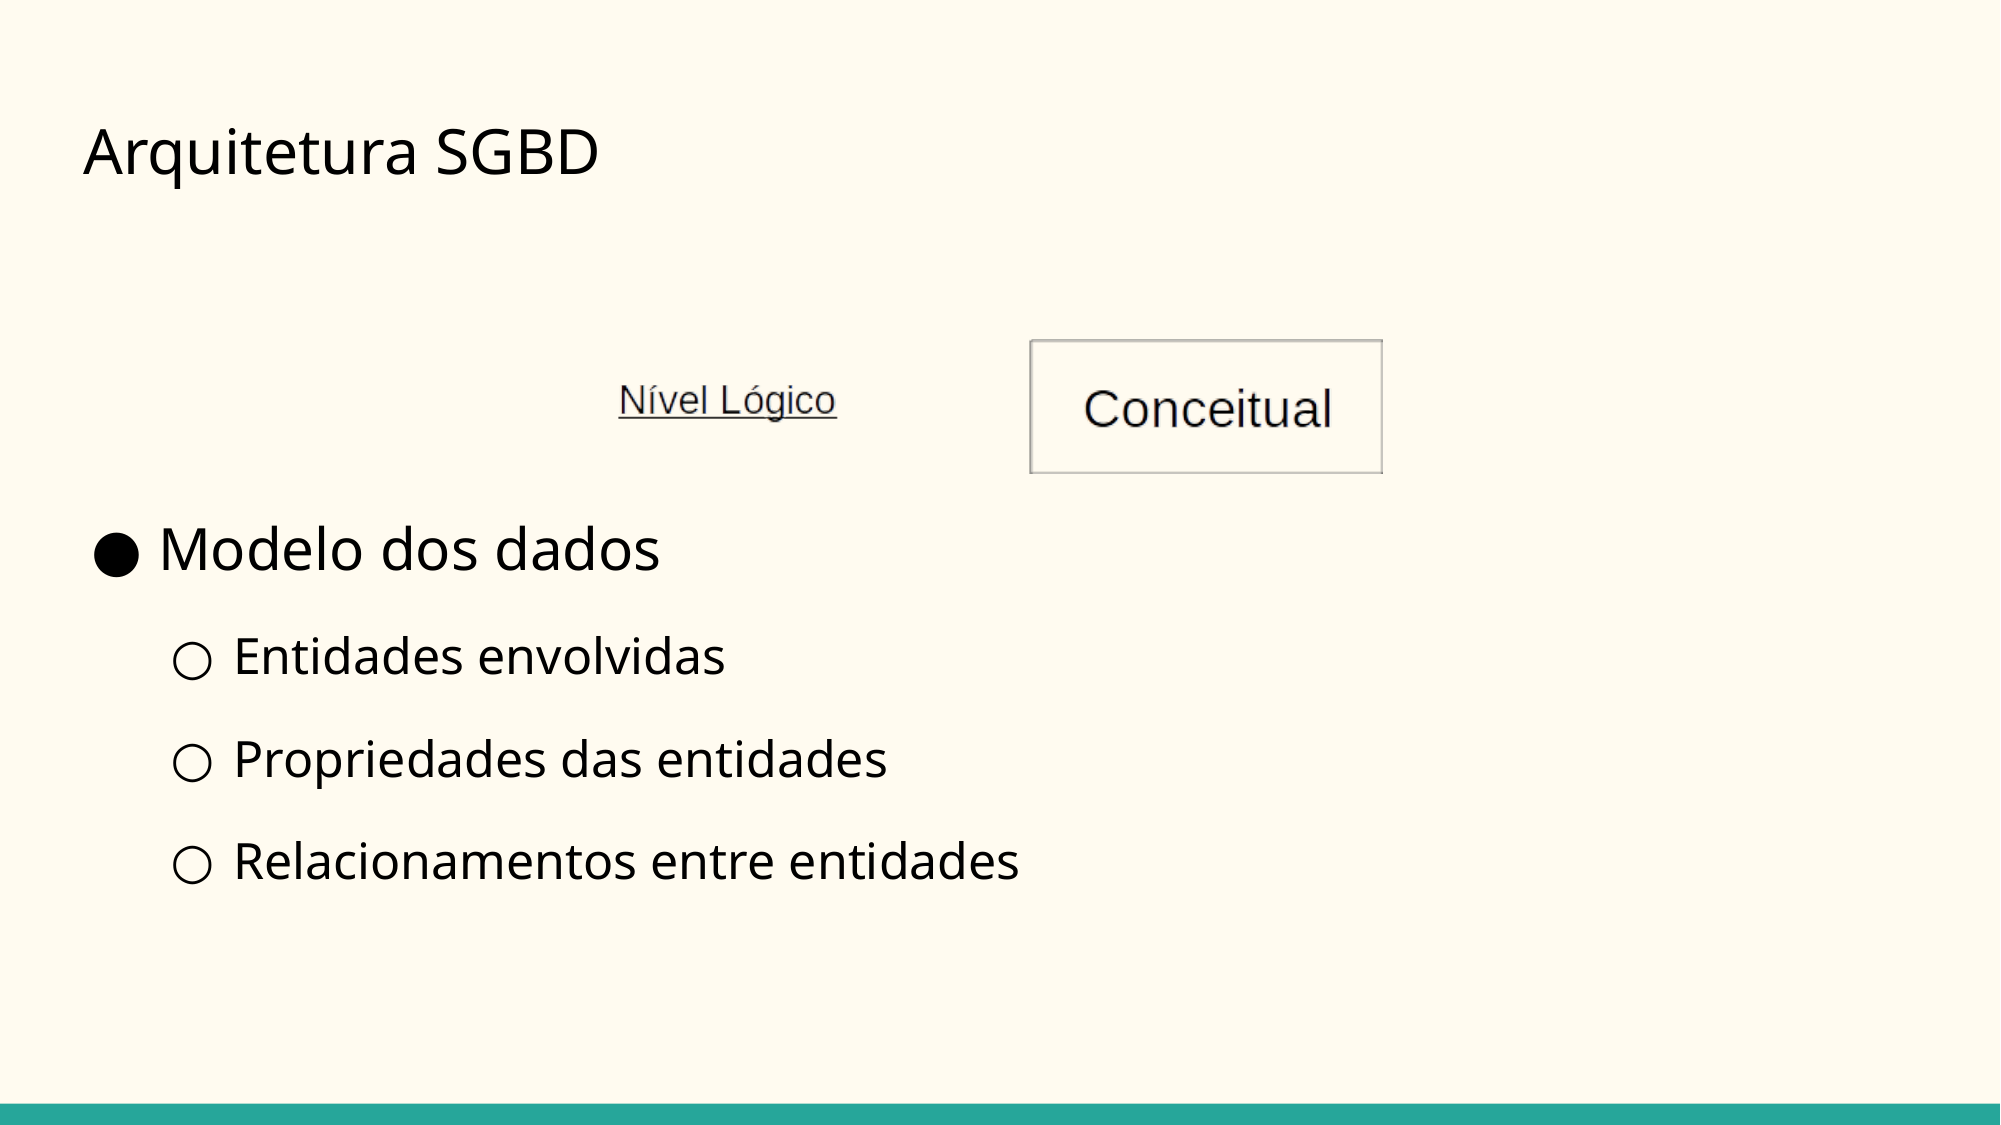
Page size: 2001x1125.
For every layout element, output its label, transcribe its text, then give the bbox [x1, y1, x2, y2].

list Modelo dos dados Entidades envolvidas Propriedades das entidades Relacionamentos entre entidades [68, 256, 1932, 1000]
title Arquitetura SGBD [68, 97, 1932, 232]
picture [617, 339, 1383, 474]
